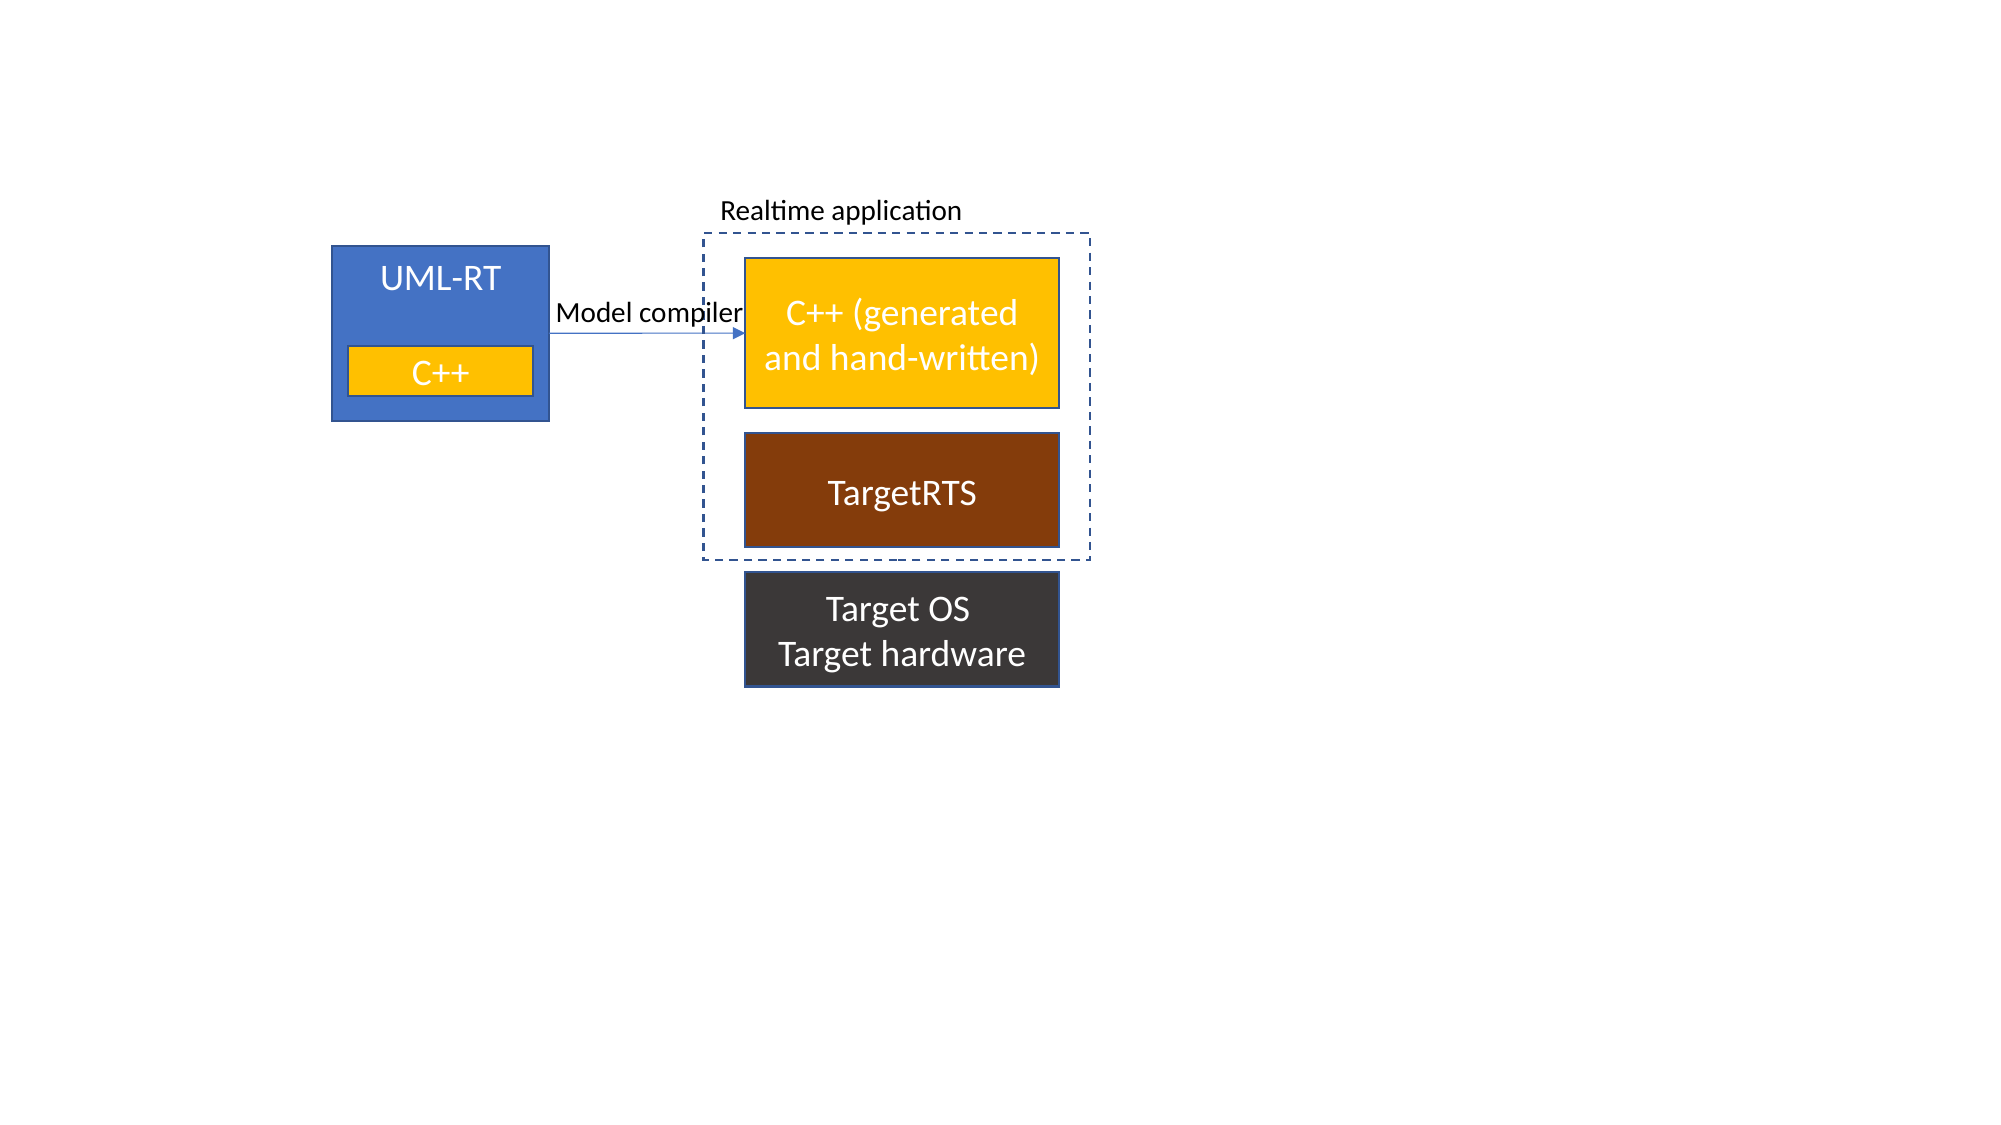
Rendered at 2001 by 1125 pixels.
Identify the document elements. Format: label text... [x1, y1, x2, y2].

text_box [702, 232, 1091, 561]
text_box Target OS Target hardware [744, 571, 1060, 688]
text_box Model compiler [540, 285, 759, 336]
text_box Realtime application [705, 184, 978, 234]
text_box C++ [347, 345, 534, 397]
text_box UML-RT [331, 245, 550, 422]
